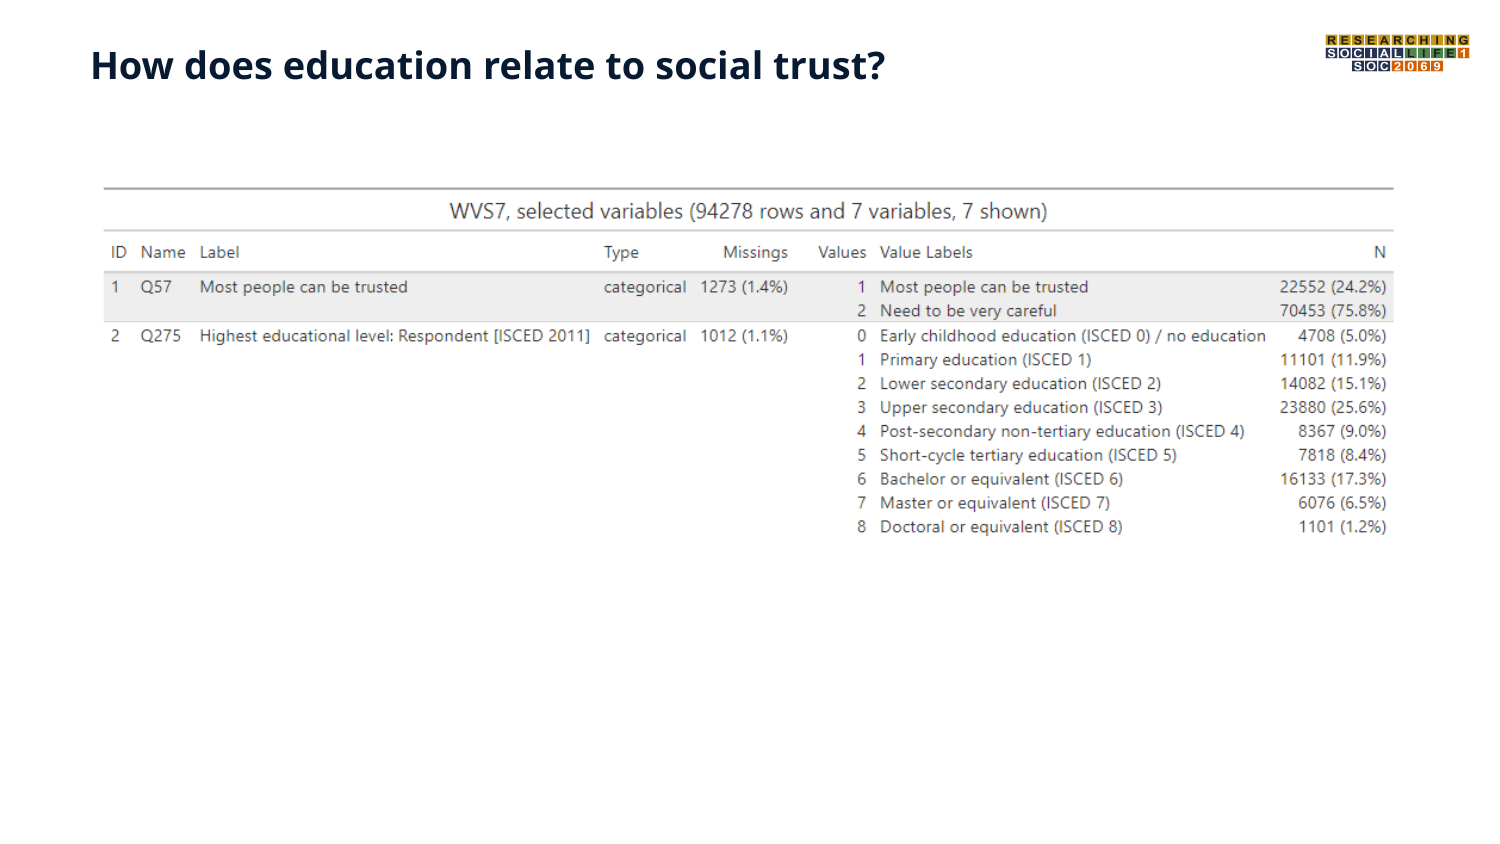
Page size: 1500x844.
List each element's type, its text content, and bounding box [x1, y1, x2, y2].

picture [1322, 33, 1473, 73]
picture [86, 178, 1414, 536]
title How does education relate to social trust? [75, 33, 1311, 95]
